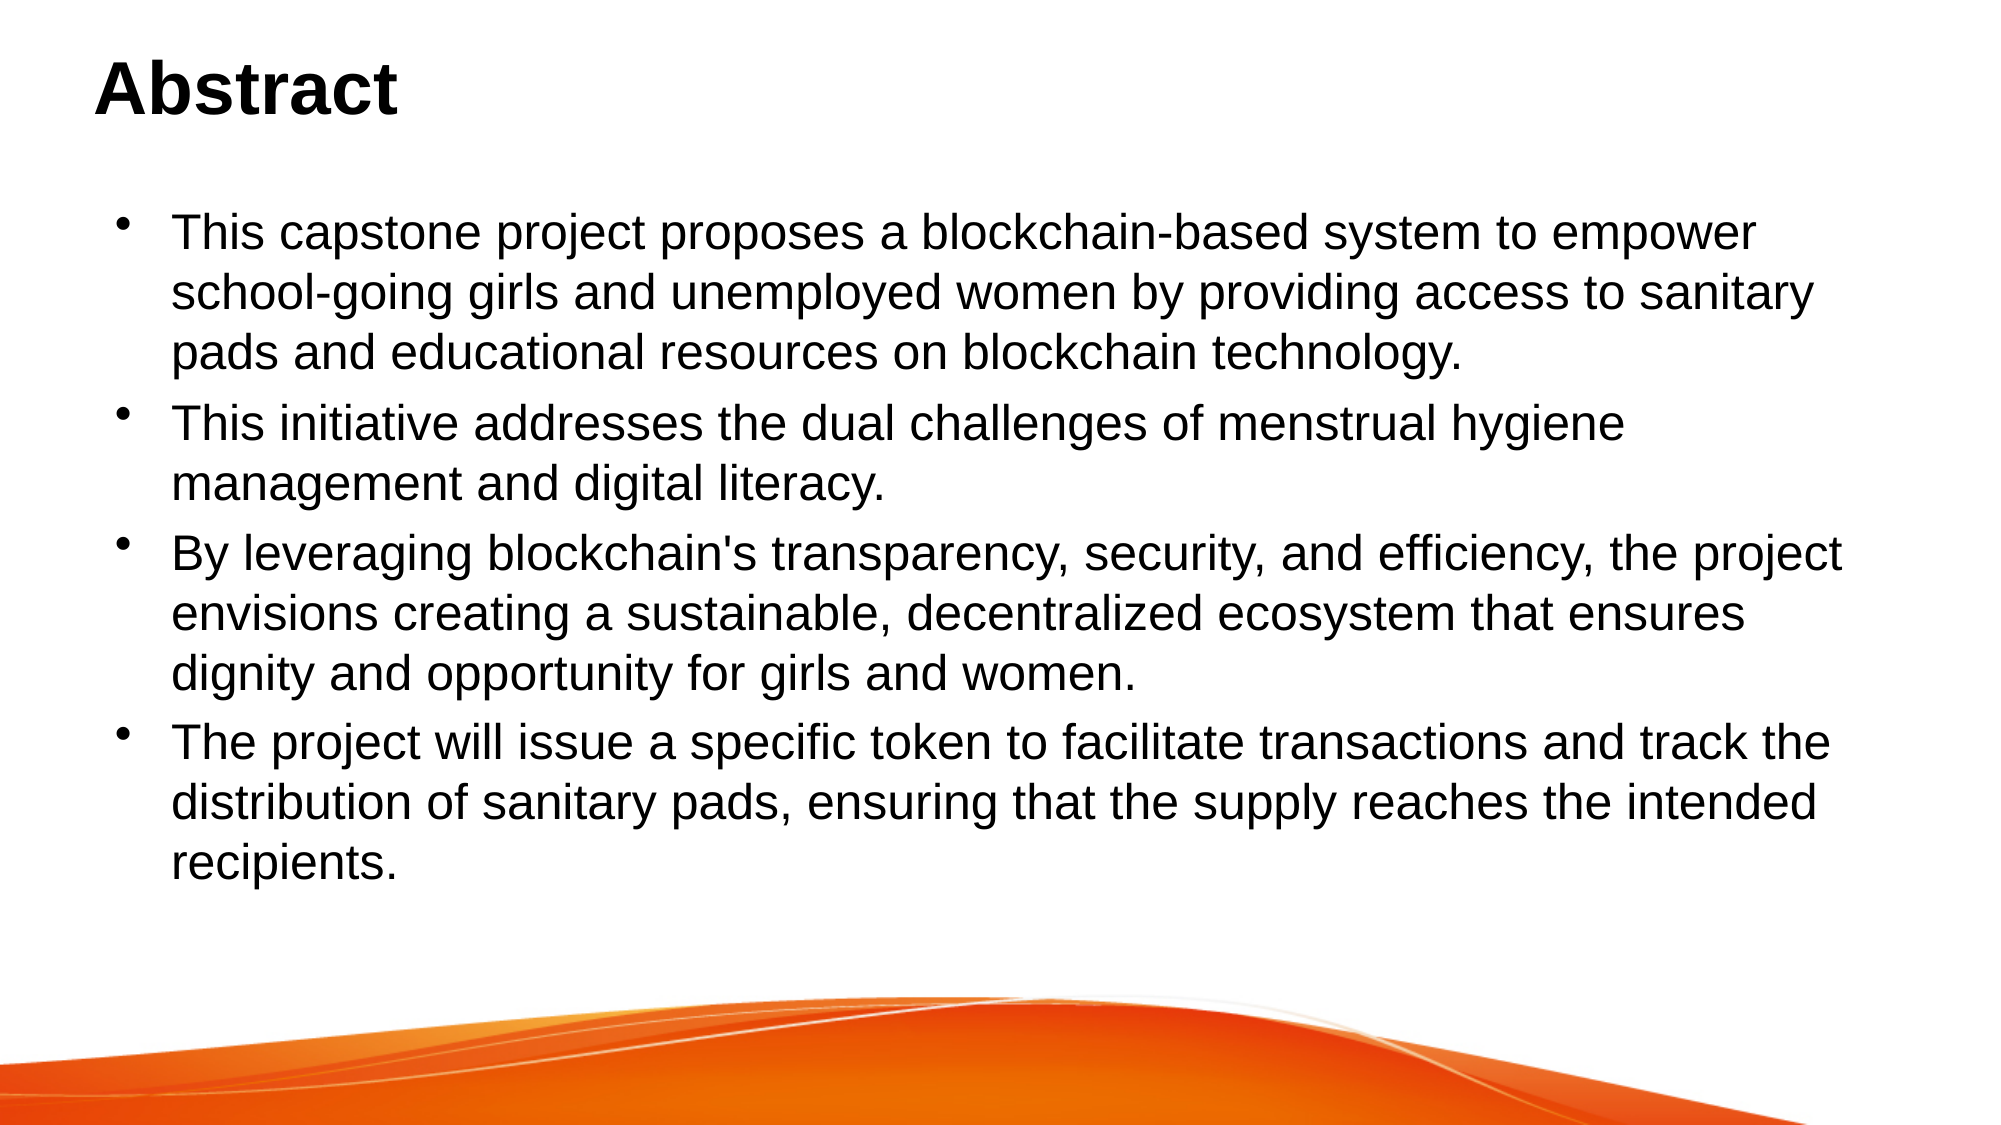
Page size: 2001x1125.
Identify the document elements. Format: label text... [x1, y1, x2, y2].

list This capstone project proposes a blockchain-based system to empower school-going girls and unemployed women by providing access to sanitary pads and educational resources on blockchain technology. This initiative addresses the dual challenges of menstrual hygiene management and digital literacy. By leveraging blockchain's transparency, security, and efficiency, the project envisions creating a sustainable, decentralized ecosystem that ensures dignity and opportunity for girls and women. The project will issue a specific token to facilitate transactions and track the distribution of sanitary pads, ensuring that the supply reaches the intended recipients. [99, 192, 1901, 1006]
title Abstract [78, 36, 1880, 133]
picture [0, 0, 2000, 1125]
